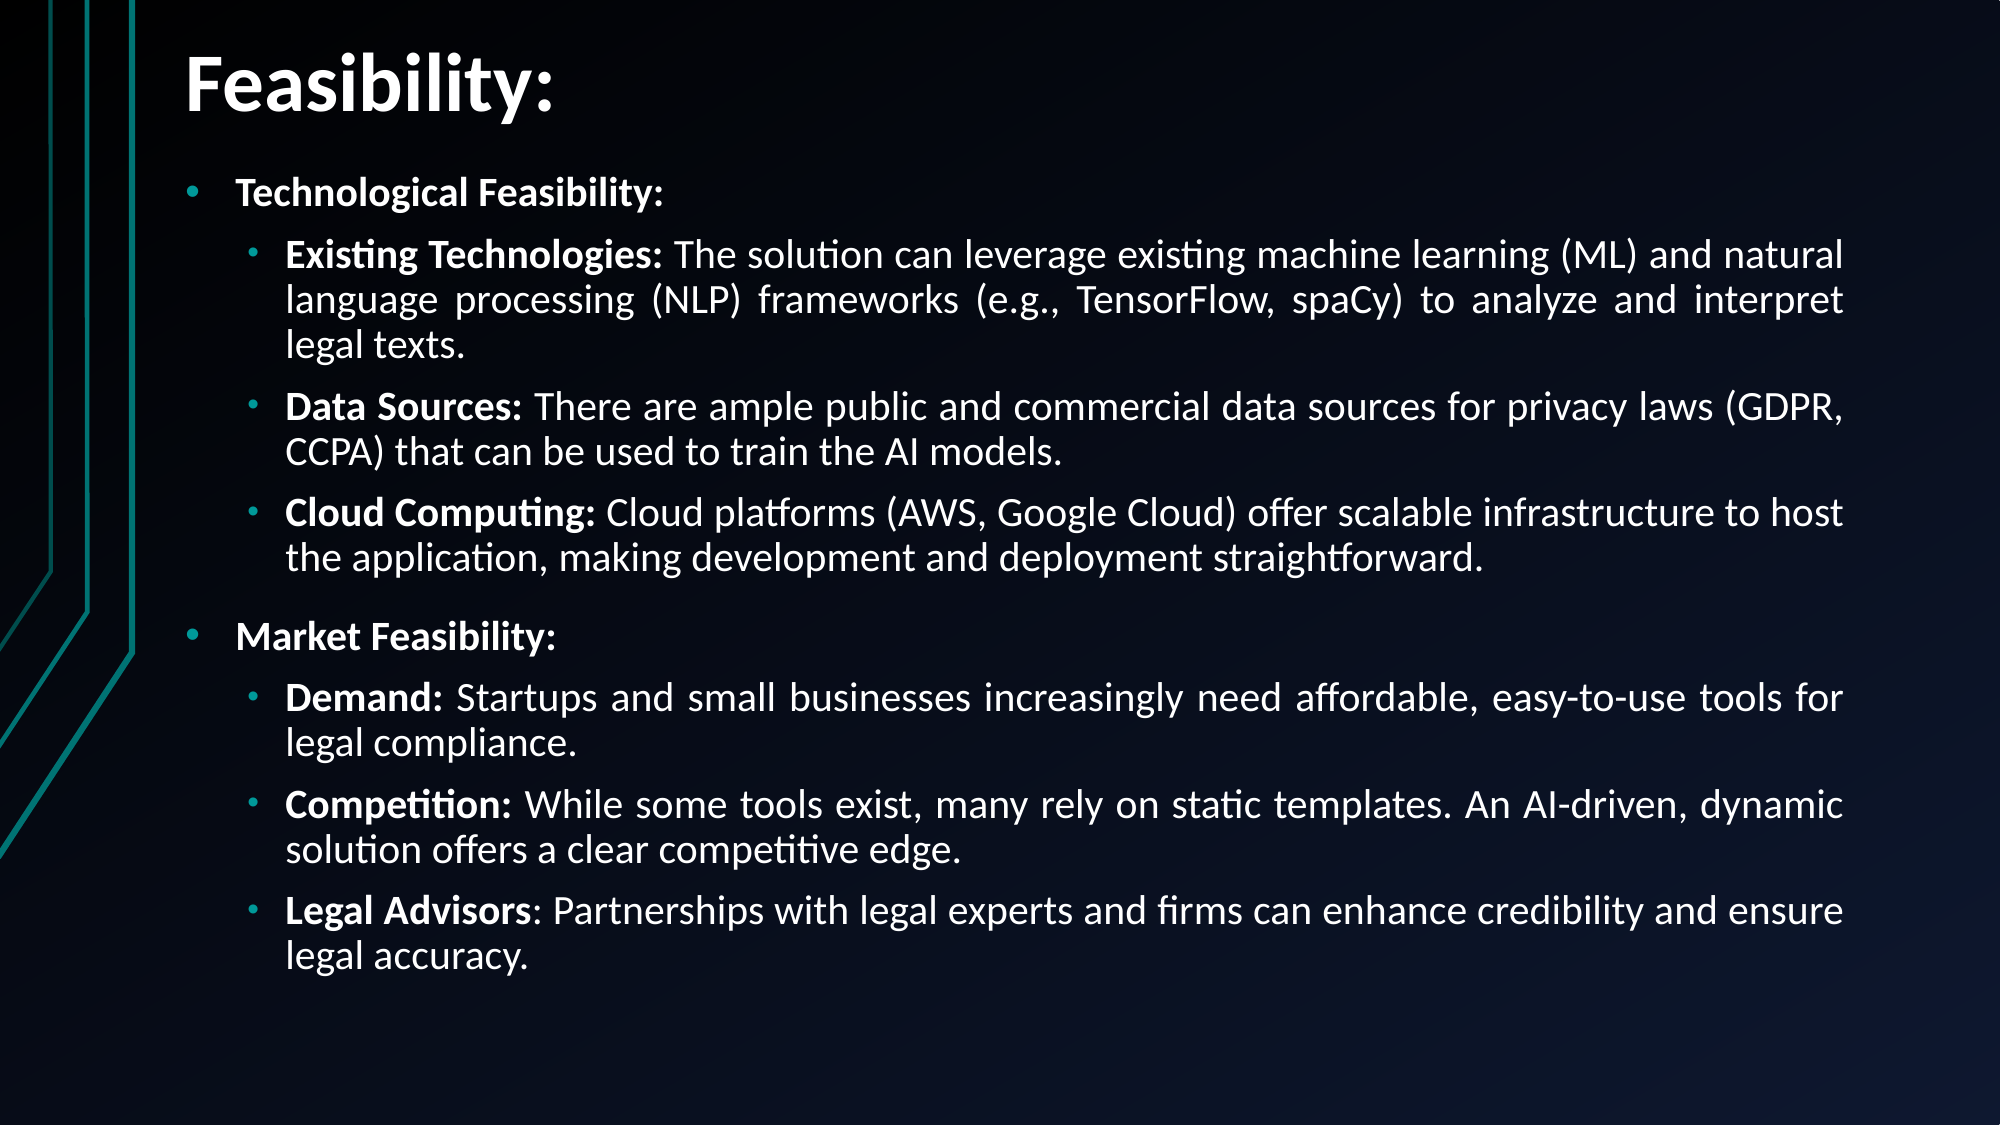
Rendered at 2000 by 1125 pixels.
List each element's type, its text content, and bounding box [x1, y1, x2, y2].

list Technological Feasibility: Existing Technologies: The solution can leverage existing machine learning (ML) and natural language processing (NLP) frameworks (e.g., TensorFlow, spaCy) to analyze and interpret legal texts. Data Sources: There are ample public and commercial data sources for privacy laws (GDPR, CCPA) that can be used to train the AI models. Cloud Computing: Cloud platforms (AWS, Google Cloud) offer scalable infrastructure to host the application, making development and deployment straightforward. Market Feasibility: Demand: Startups and small businesses increasingly need affordable, easy-to-use tools for legal compliance. Competition: While some tools exist, many rely on static templates. An AI-driven, dynamic solution offers a clear competitive edge. Legal Advisors: Partnerships with legal experts and firms can enhance credibility and ensure legal accuracy. [165, 160, 1865, 1066]
title Feasibility: [165, 42, 1865, 140]
